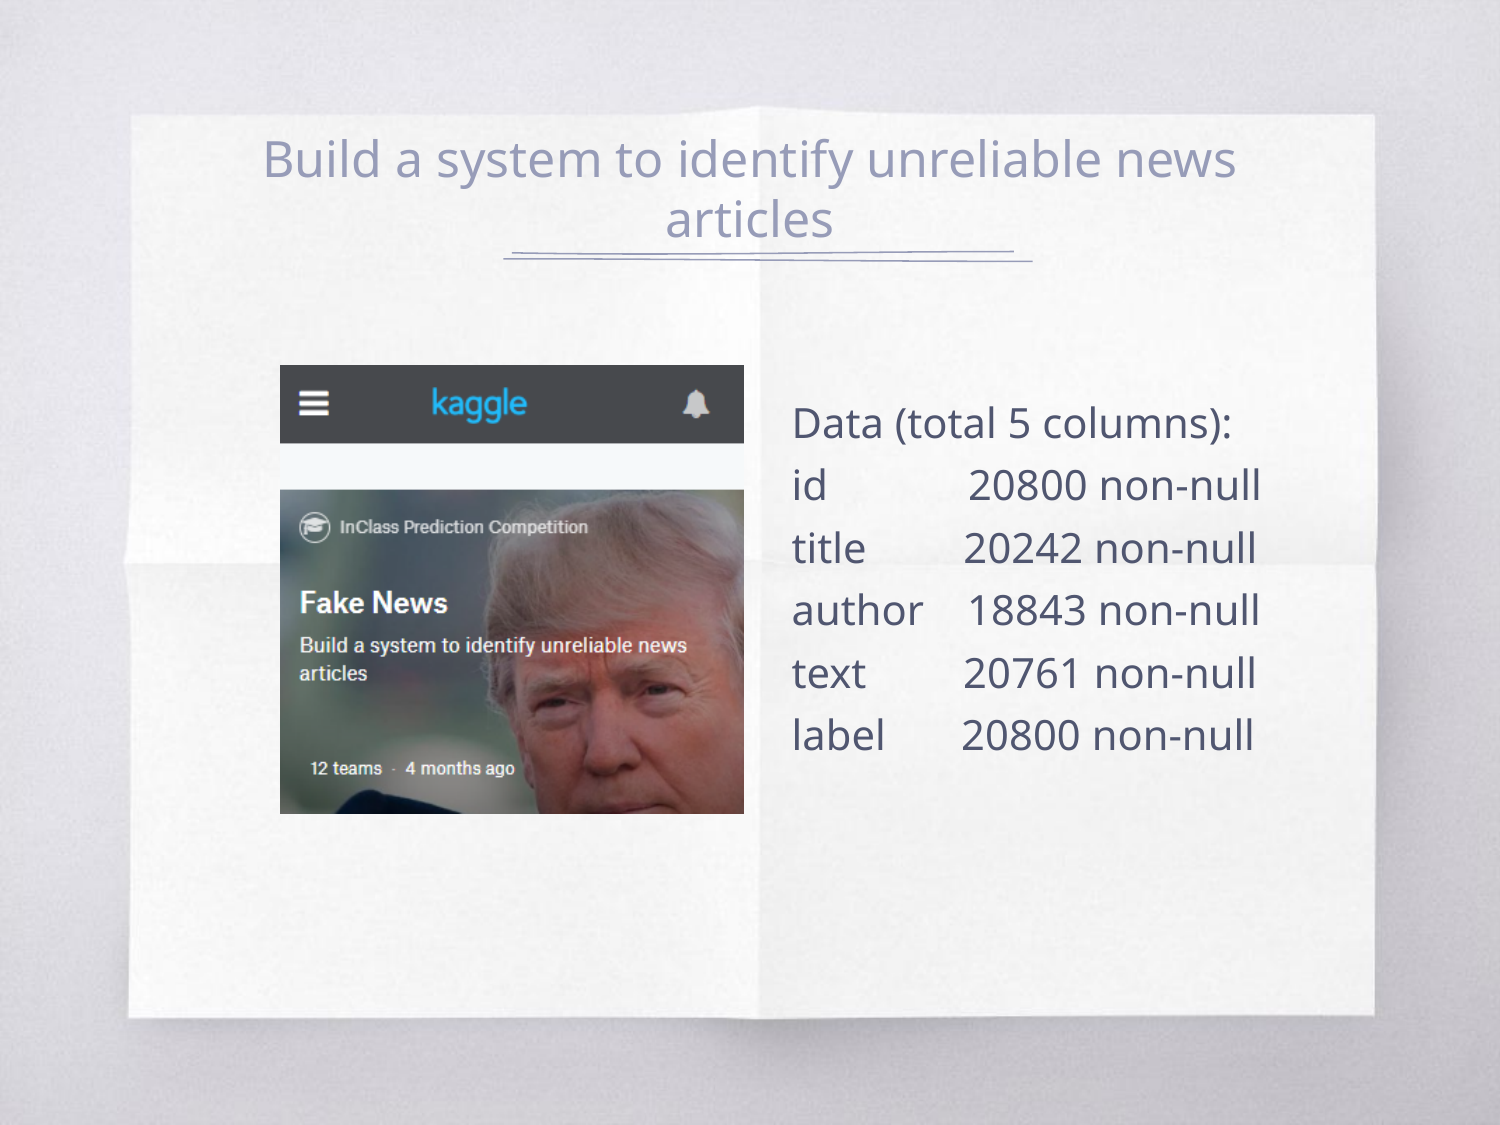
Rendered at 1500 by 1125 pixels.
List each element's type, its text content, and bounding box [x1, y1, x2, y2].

title Build a system to identify unreliable news articles [168, 113, 1332, 263]
picture [0, 0, 1500, 1125]
list Data (total 5 columns): id 20800 non-null title 20242 non-null author 18843 non-null text 20761 non-null label 20800 non-null [776, 381, 1357, 817]
